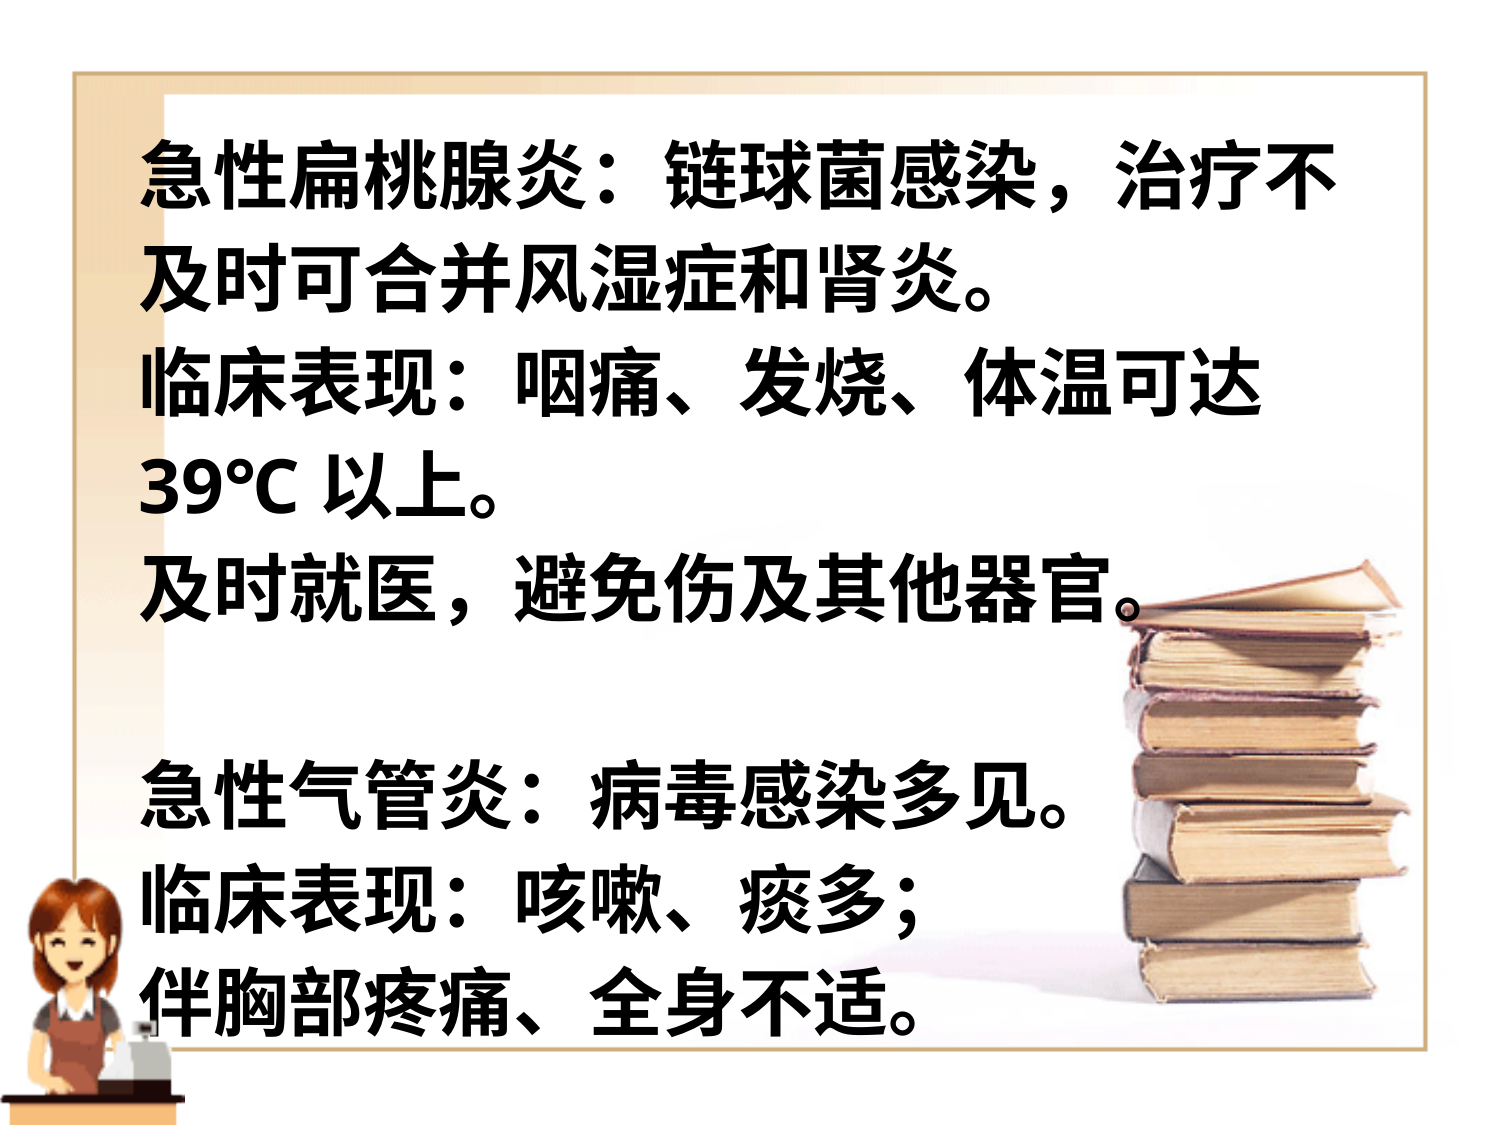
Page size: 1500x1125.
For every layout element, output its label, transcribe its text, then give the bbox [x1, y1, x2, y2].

title 急性扁桃腺炎：链球菌感染，治疗不及时可合并风湿症和肾炎。 临床表现：咽痛、发烧、体温可达39℃以上。 及时就医，避免伤及其他器官。 急性气管炎：病毒感染多见。 临床表现：咳嗽、痰多； 伴胸部疼痛、全身不适。 [123, 42, 1376, 1118]
picture [0, 0, 1500, 1125]
